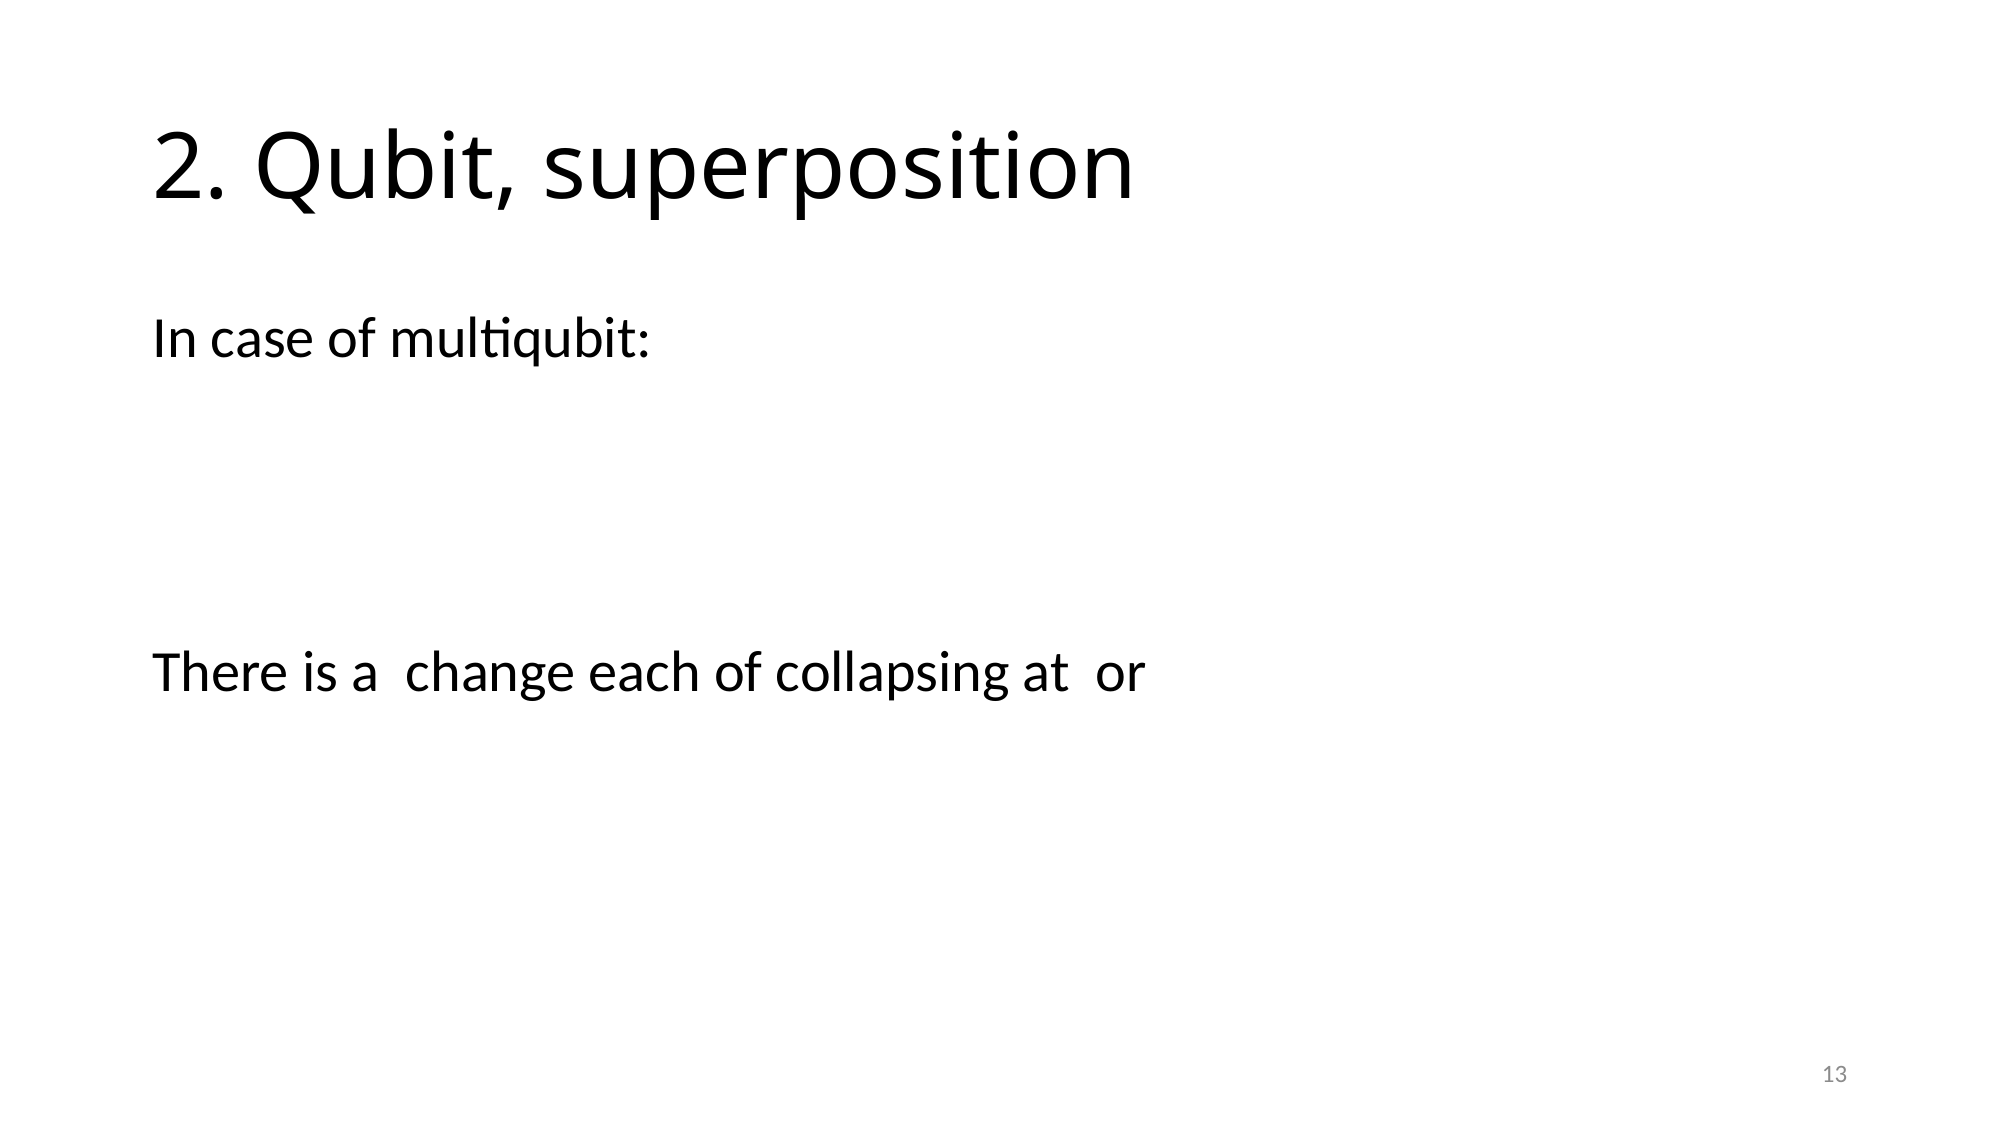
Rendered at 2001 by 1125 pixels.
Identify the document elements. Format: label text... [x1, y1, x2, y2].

slide_number 13 [1412, 1042, 1863, 1103]
title 2. Qubit, superposition [137, 59, 1863, 278]
